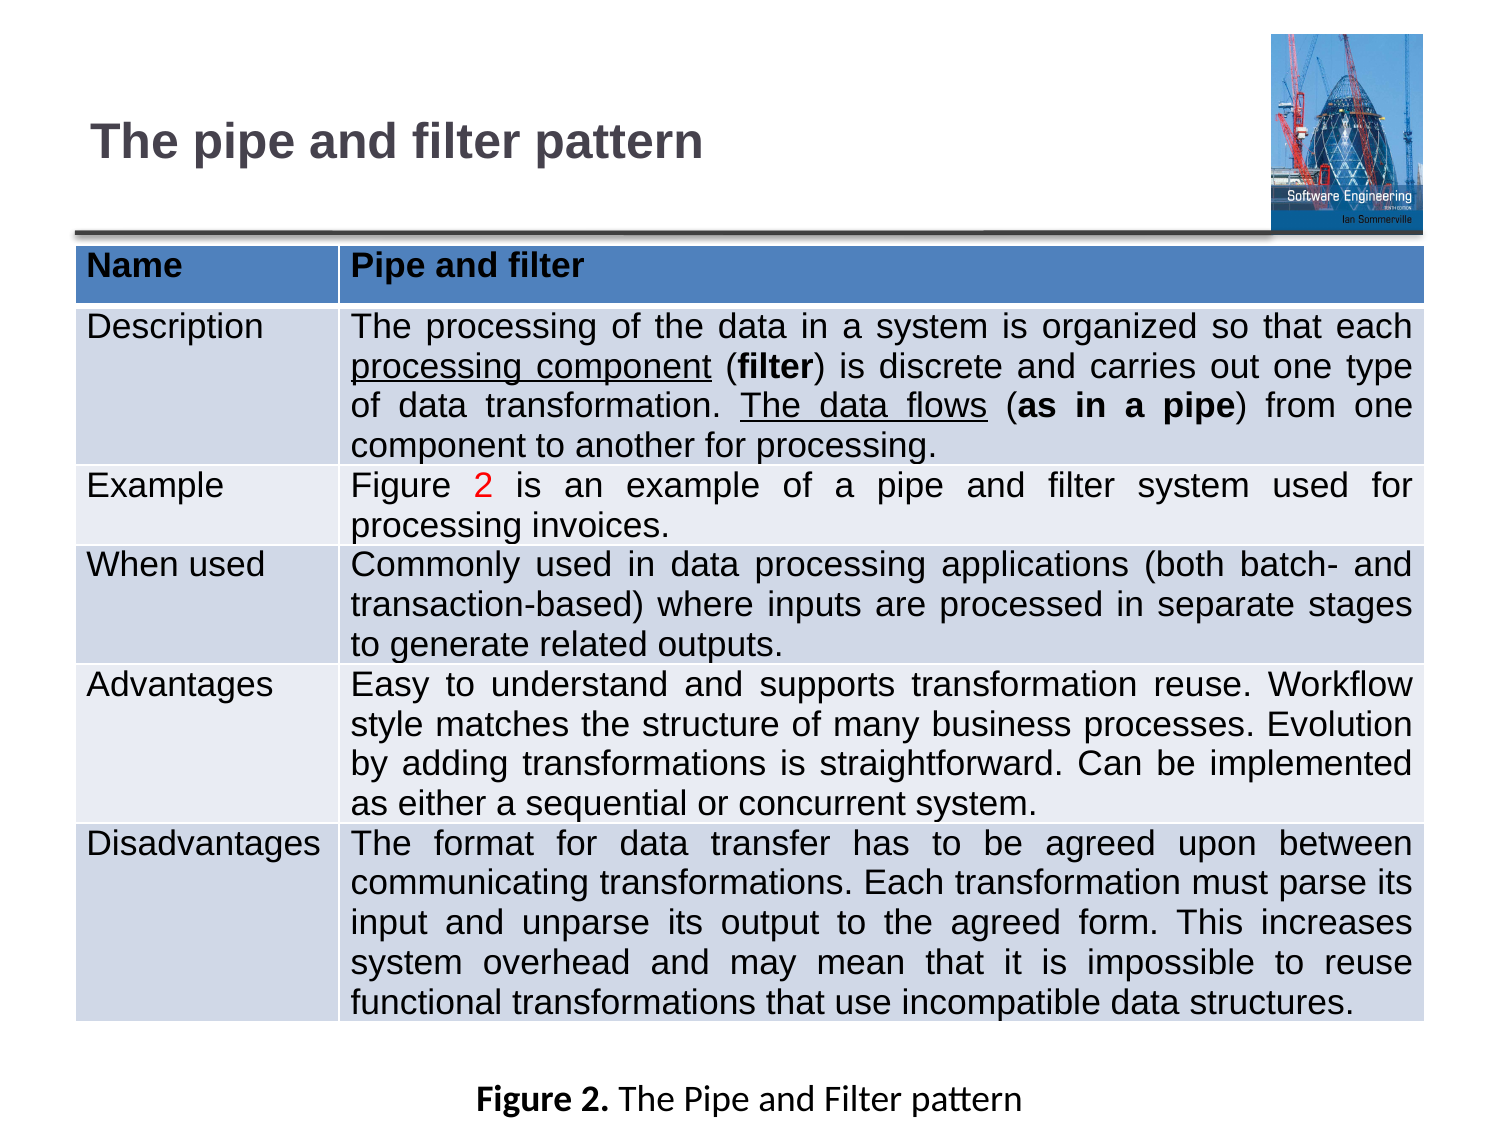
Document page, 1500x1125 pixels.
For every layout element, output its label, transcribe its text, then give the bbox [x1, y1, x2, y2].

table_header Name [76, 246, 338, 303]
table_cell Description [76, 309, 338, 464]
table_cell When used [76, 546, 338, 663]
table_cell Example [76, 466, 338, 544]
text_box Figure 2. The Pipe and Filter pattern [74, 1066, 1425, 1125]
table_cell The format for data transfer has to be agreed upon between communicating transformations. Each transformation must parse its input and unparse its output to the agreed form. This increases system overhead and may mean that it is impossible to reuse functional transformations that use incompatible data structures. [340, 824, 1424, 1021]
title The pipe and filter pattern [74, 44, 1272, 233]
table_cell The processing of the data in a system is organized so that each processing component (filter) is discrete and carries out one type of data transformation. The data flows (as in a pipe) from one component to another for processing. [340, 309, 1424, 464]
picture [1271, 34, 1423, 230]
table_cell Easy to understand and supports transformation reuse. Workflow style matches the structure of many business processes. Evolution by adding transformations is straightforward. Can be implemented as either a sequential or concurrent system. [340, 665, 1424, 822]
table_cell Advantages [76, 665, 338, 822]
table_header Pipe and filter [340, 246, 1424, 303]
table_cell Figure 2 is an example of a pipe and filter system used for processing invoices. [340, 466, 1424, 544]
table_cell Disadvantages [76, 824, 338, 1021]
table_cell Commonly used in data processing applications (both batch- and transaction-based) where inputs are processed in separate stages to generate related outputs. [340, 546, 1424, 663]
